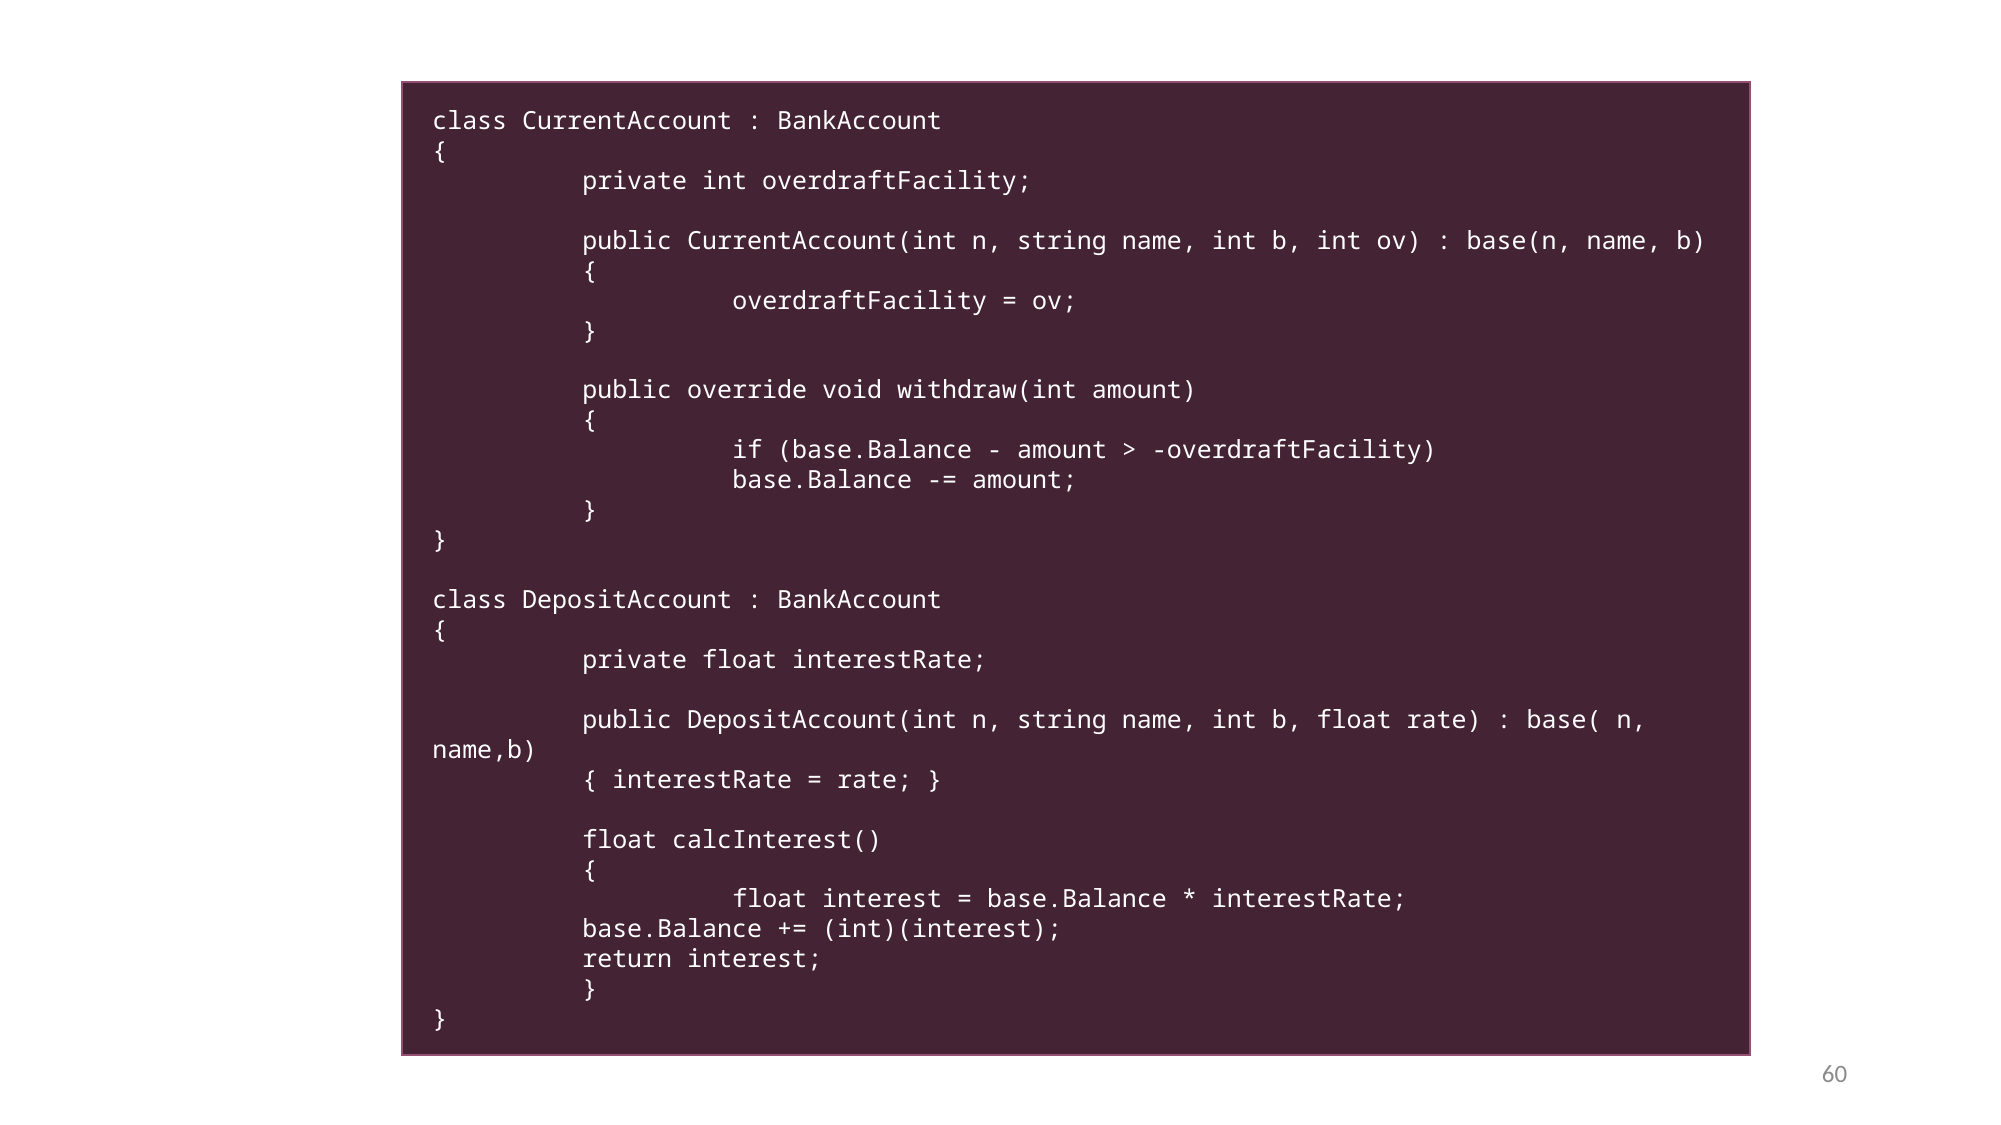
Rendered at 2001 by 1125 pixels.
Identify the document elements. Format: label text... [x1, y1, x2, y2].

text_box class CurrentAccount : BankAccount { private int overdraftFacility; public CurrentAccount(int n, string name, int b, int ov) : base(n, name, b) { overdraftFacility = ov; } public override void withdraw(int amount) { if (base.Balance - amount > -overdraftFacility) base.Balance -= amount; } } class DepositAccount : BankAccount { private float interestRate; public DepositAccount(int n, string name, int b, float rate) : base( n, name,b) { interestRate = rate; } float calcInterest() { float interest = base.Balance * interestRate; base.Balance += (int)(interest); return interest; } } [402, 82, 1750, 1056]
slide_number 60 [1412, 1042, 1863, 1103]
